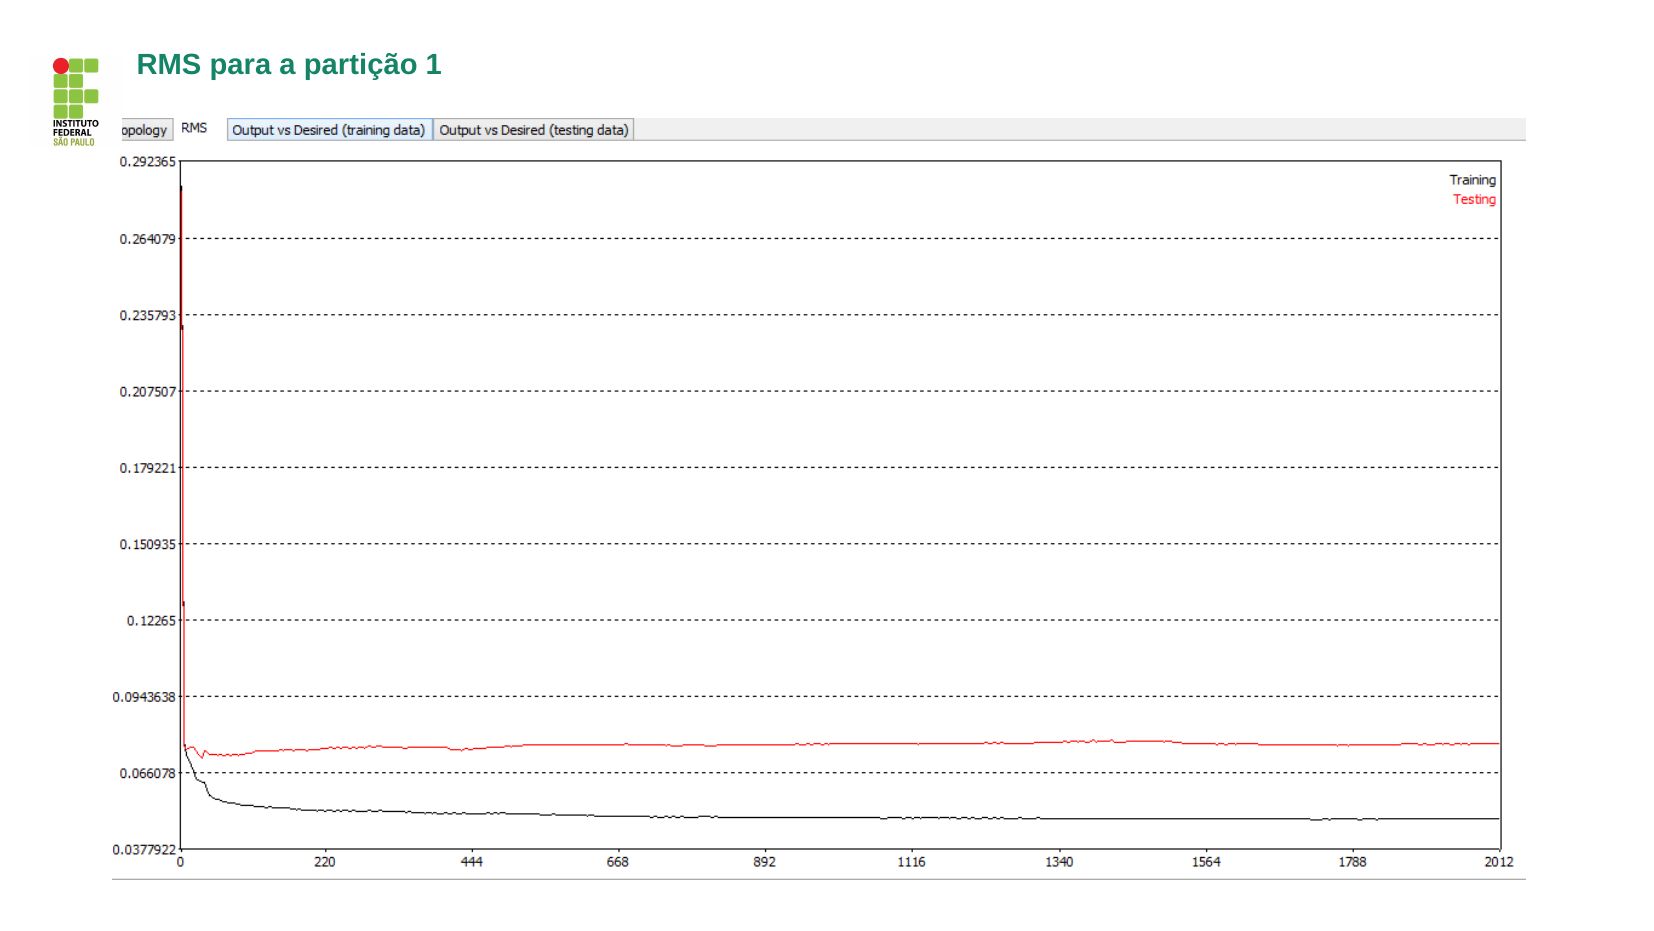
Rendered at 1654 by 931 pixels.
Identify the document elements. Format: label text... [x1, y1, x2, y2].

picture [29, 55, 1527, 880]
text_box RMS para a partição 1 [136, 30, 738, 96]
